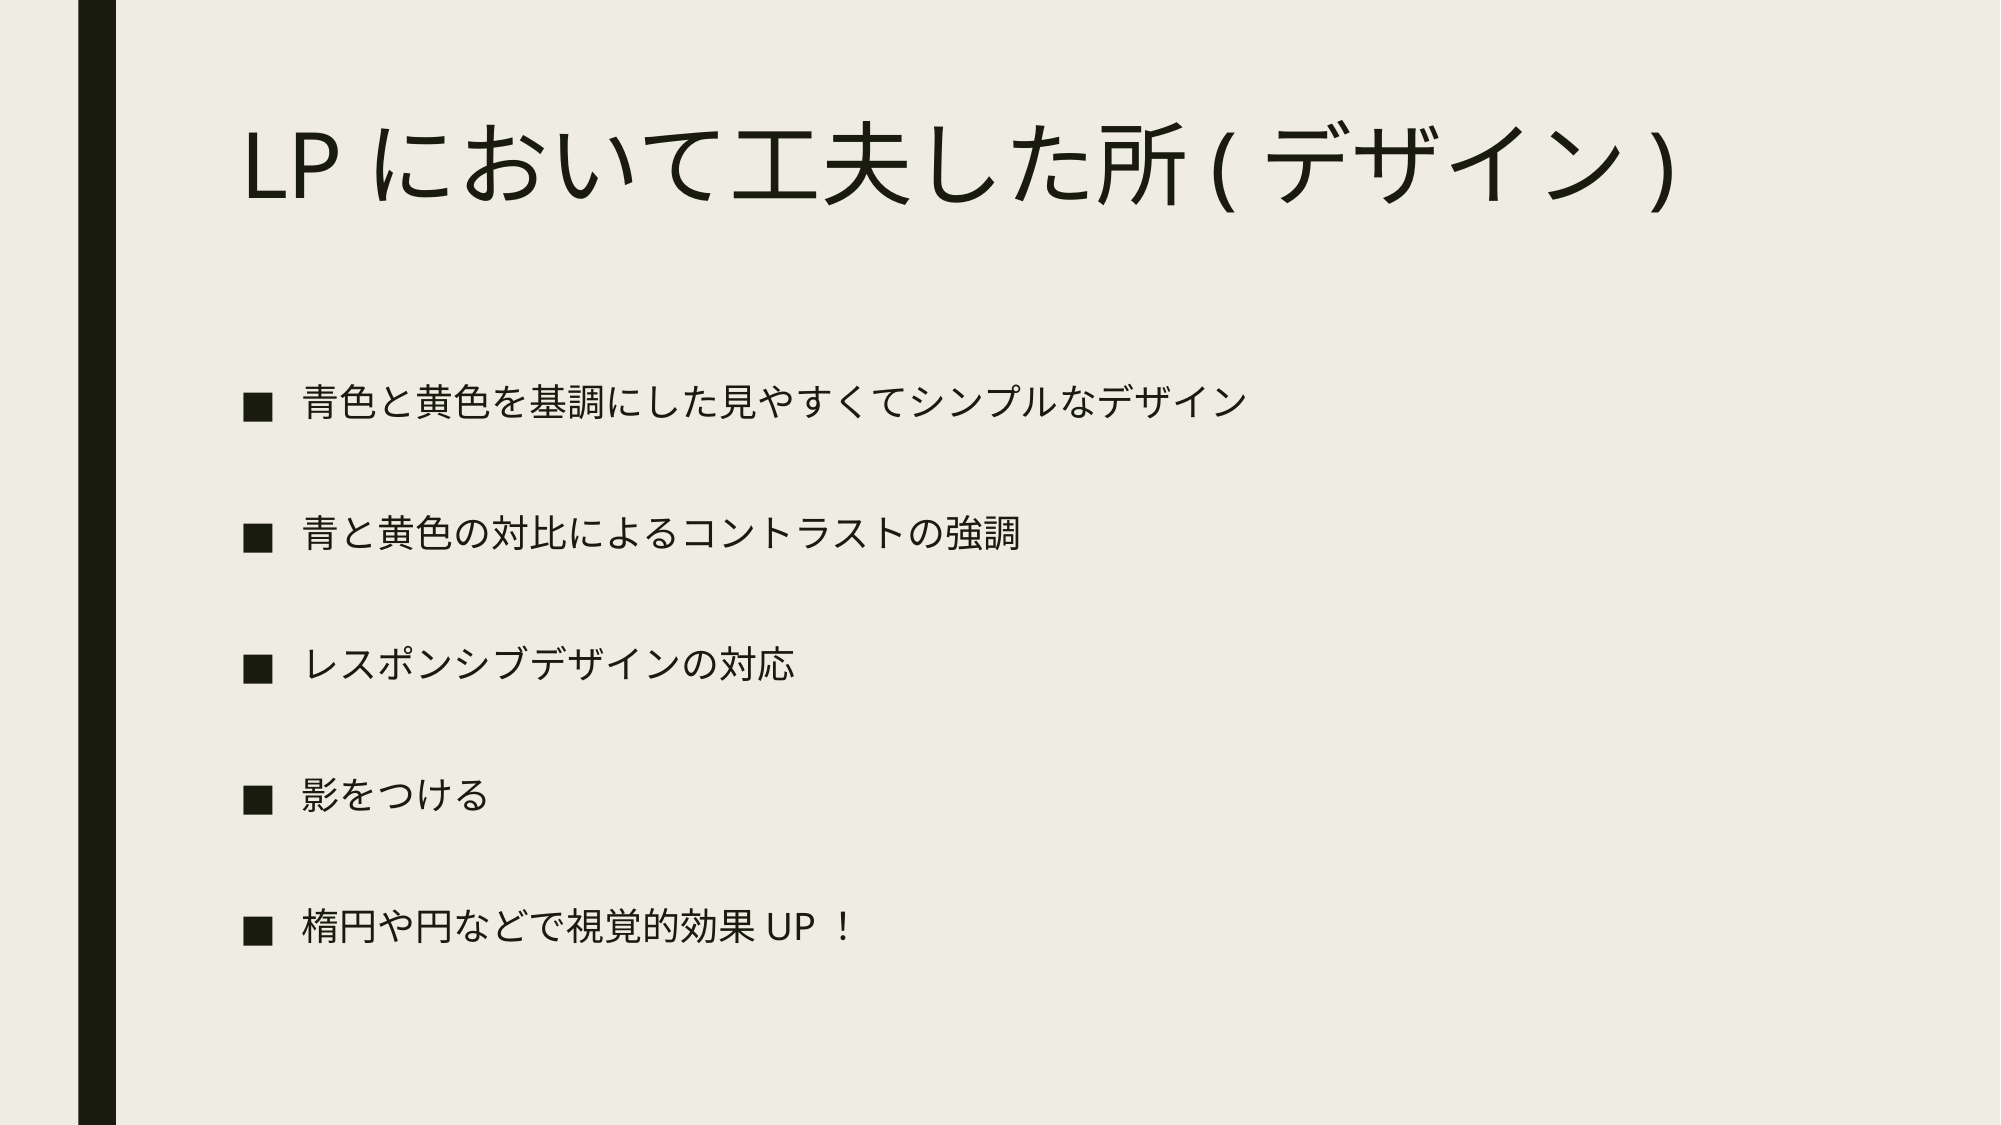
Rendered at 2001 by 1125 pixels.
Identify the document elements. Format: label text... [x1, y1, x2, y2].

title LPにおいて工夫した所(デザイン) [225, 112, 1800, 357]
list 青色と黄色を基調にした見やすくてシンプルなデザイン 青と黄色の対比によるコントラストの強調 レスポンシブデザインの対応 影をつける 楕円や円などで視覚的効果UP！ [225, 375, 1800, 963]
